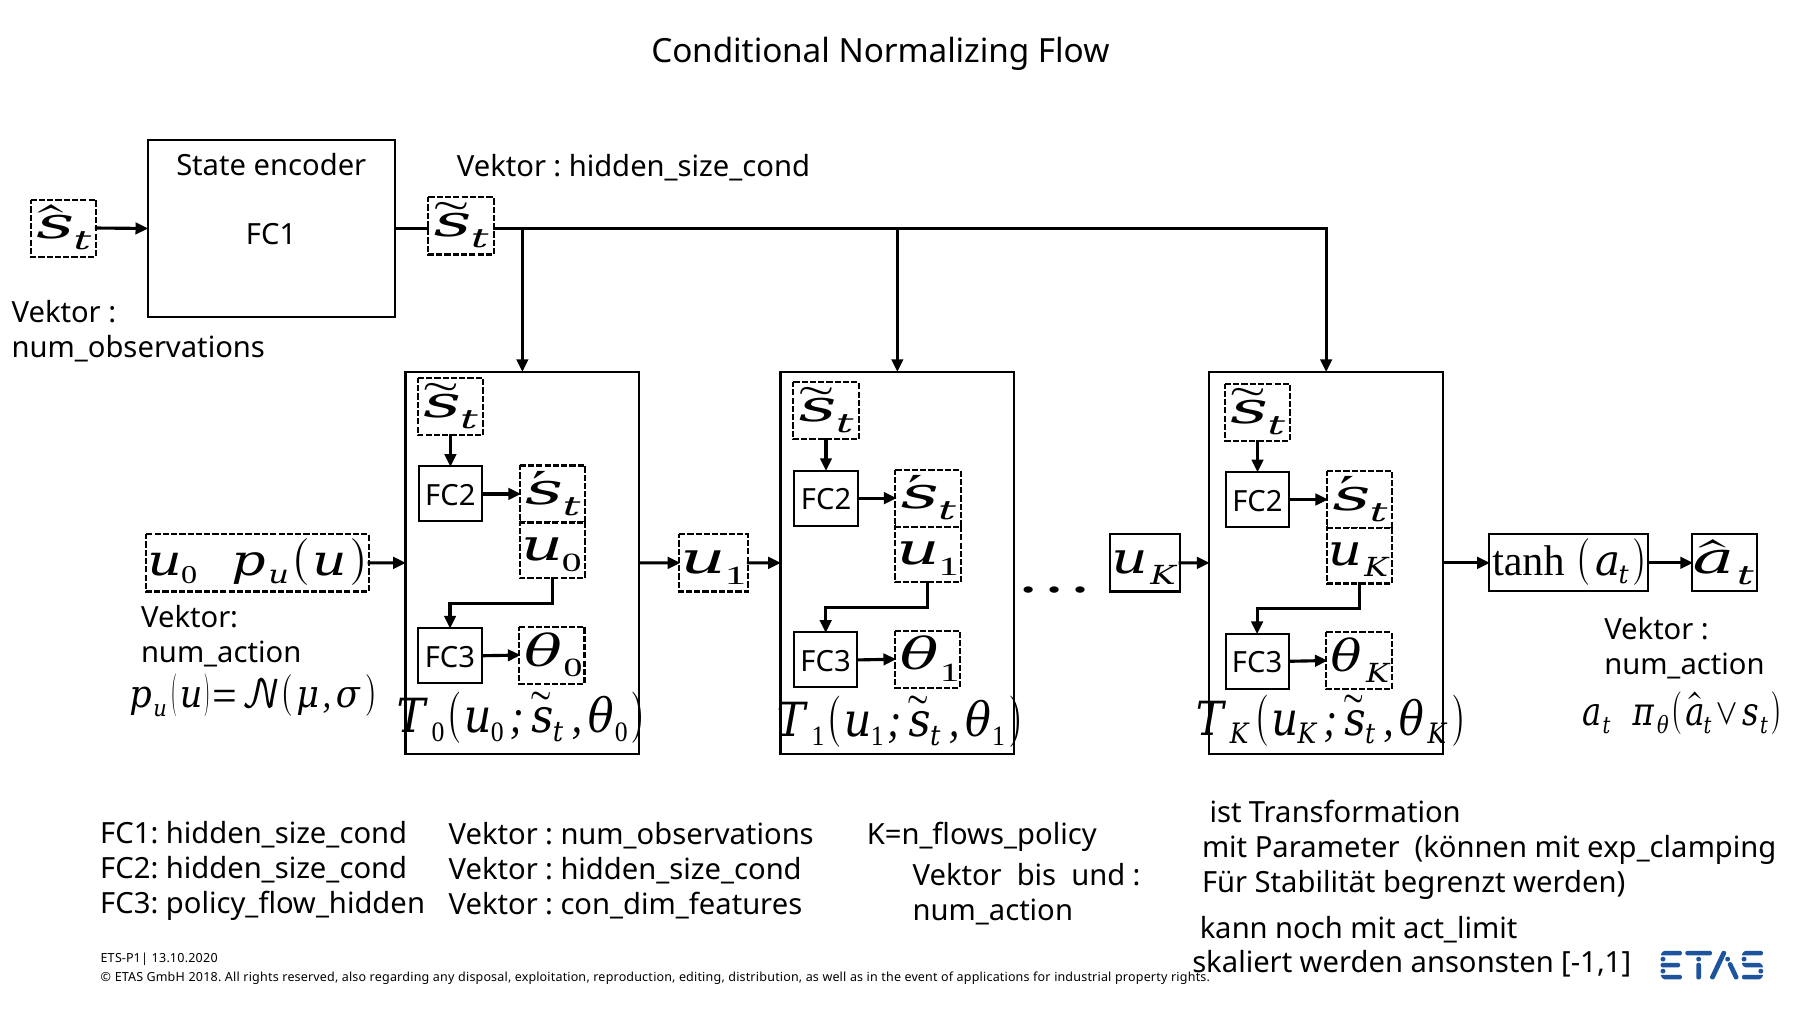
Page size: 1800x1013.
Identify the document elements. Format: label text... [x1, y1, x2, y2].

text_box [404, 372, 640, 755]
text_box Vektor: num_action [126, 591, 317, 676]
text_box FC3 [417, 627, 483, 684]
text_box FC3 [1225, 633, 1290, 690]
text_box FC2 [418, 465, 483, 522]
text_box K=n_flows_policy [852, 808, 1112, 858]
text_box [851, 555, 903, 658]
text_box FC1 [231, 207, 312, 258]
text_box FC2 [1225, 471, 1290, 528]
text_box Conditional Normalizing Flow [585, 21, 1177, 77]
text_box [475, 551, 527, 654]
text_box [779, 372, 1015, 755]
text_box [1282, 556, 1335, 660]
text_box FC3 [793, 631, 858, 688]
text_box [394, 228, 1327, 372]
text_box [1208, 371, 1444, 755]
text_box State encoder [147, 139, 396, 318]
text_box FC2 [793, 470, 859, 527]
text_box FC1: hidden_size_cond FC2: hidden_size_cond FC3: policy_flow_hidden [85, 807, 440, 962]
